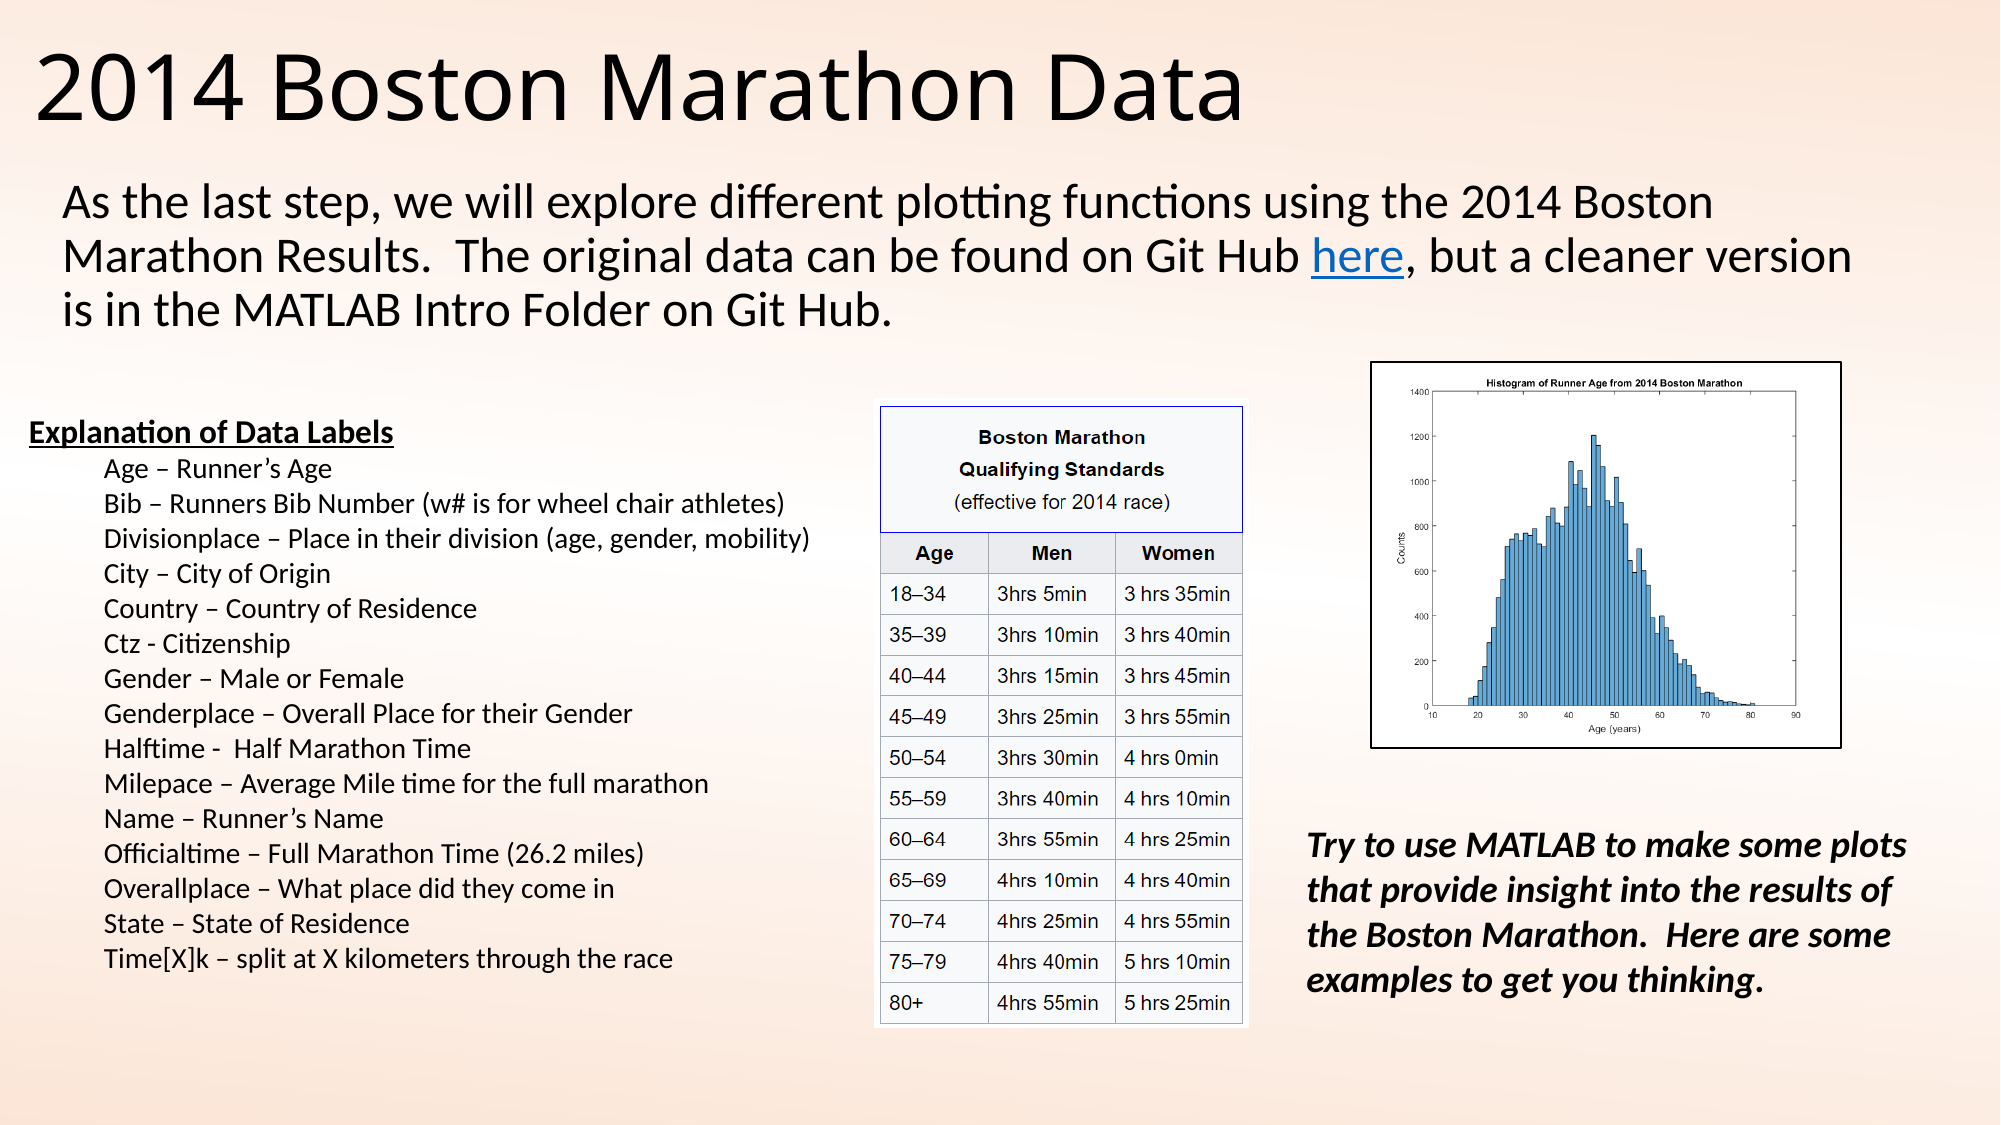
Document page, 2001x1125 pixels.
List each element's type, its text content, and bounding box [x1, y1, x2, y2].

title 2014 Boston Marathon Data [19, 0, 1745, 200]
picture [874, 398, 1249, 1028]
text_box Try to use MATLAB to make some plots that provide insight into the results of the Boston Marathon. Here are some examples to get you thinking. [1291, 812, 1965, 1007]
text_box Explanation of Data Labels Age – Runner’s Age Bib – Runners Bib Number (w# is for wheel chair athletes) Divisionplace – Place in their division (age, gender, mobility) City – City of Origin Country – Country of Residence Ctz - Citizenship Gender – Male or Female Genderplace – Overall Place for their Gender Halftime - Half Marathon Time Milepace – Average Mile time for the full marathon Name – Runner’s Name Officialtime – Full Marathon Time (26.2 miles) Overallplace – What place did they come in State – State of Residence Time[X]k – split at X kilometers through the race [14, 402, 850, 1017]
picture [1371, 362, 1840, 748]
list As the last step, we will explore different plotting functions using the 2014 Boston Marathon Results. The original data can be found on Git Hub here, but a cleaner version is in the MATLAB Intro Folder on Git Hub. [47, 167, 1883, 403]
